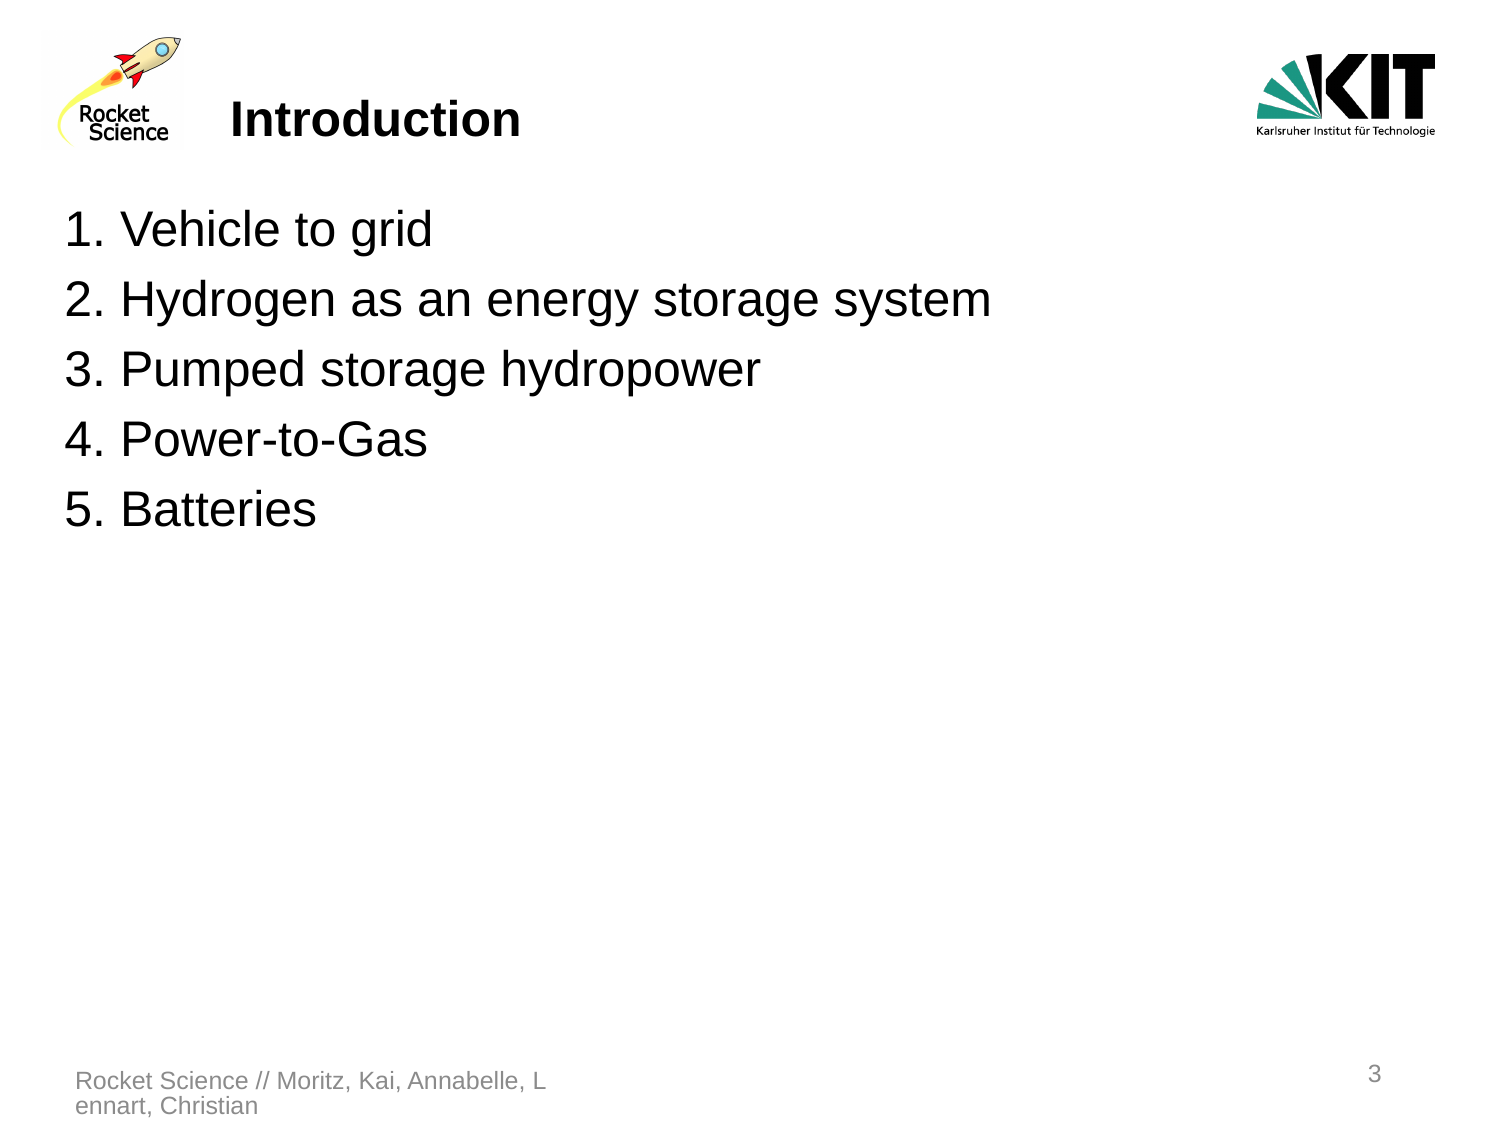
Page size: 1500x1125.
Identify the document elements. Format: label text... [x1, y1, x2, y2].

slide_number 3 [1059, 1042, 1397, 1103]
list 1. Vehicle to grid 2. Hydrogen as an energy storage system 3. Pumped storage hydropower 4. Power-to-Gas 5. Batteries [64, 196, 1436, 1000]
title Introduction [230, 54, 1198, 147]
picture [1257, 54, 1435, 137]
picture [41, 30, 184, 150]
footer Rocket Science // Moritz, Kai, Annabelle, Lennart, Christian [60, 1049, 567, 1110]
